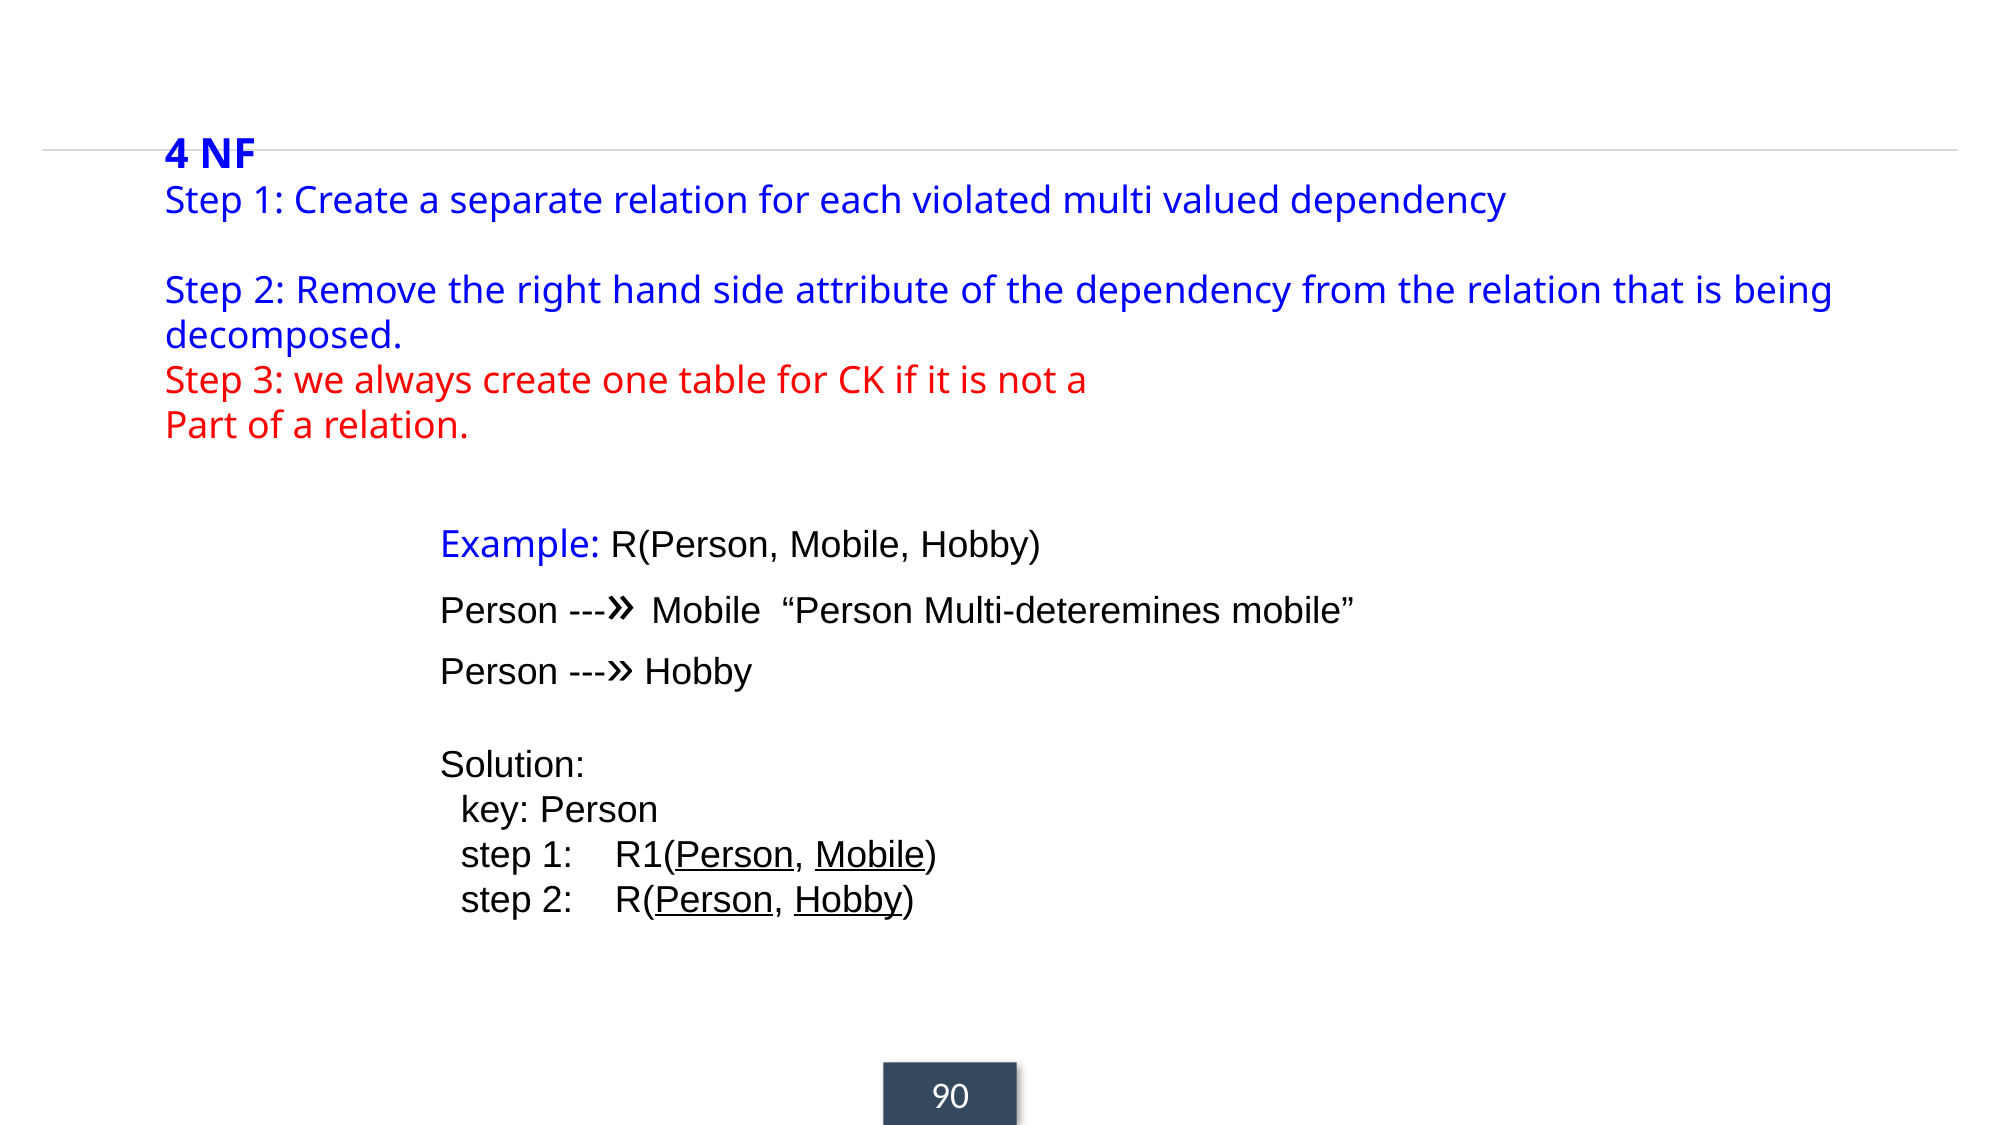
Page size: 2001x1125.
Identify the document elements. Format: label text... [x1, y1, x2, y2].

text_box Example: R(Person, Mobile, Hobby) Person ---» Mobile “Person Multi-deteremines mobile” Person ---» Hobby Solution: key: Person step 1: R1(Person, Mobile) step 2: R(Person, Hobby) [424, 512, 1488, 928]
text_box 4 NF Step 1: Create a separate relation for each violated multi valued dependency Step 2: Remove the right hand side attribute of the dependency from the relation that is being decomposed. Step 3: we always create one table for CK if it is not a Part of a relation. [150, 118, 1850, 454]
